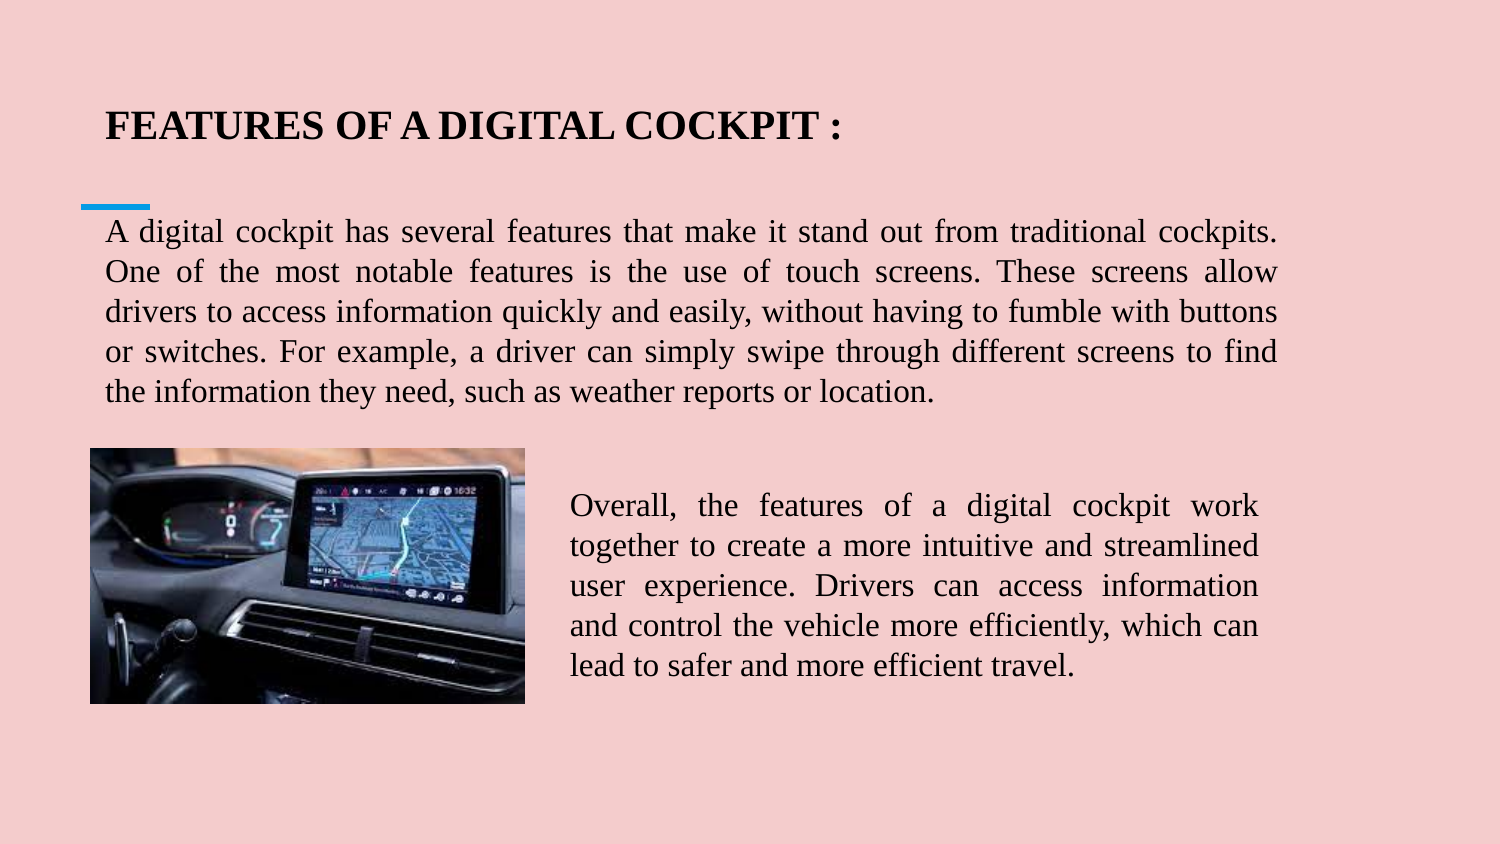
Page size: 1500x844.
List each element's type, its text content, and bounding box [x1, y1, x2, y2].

text_box FEATURES OF A DIGITAL COCKPIT : [90, 82, 982, 163]
picture [90, 447, 525, 705]
text_box Overall, the features of a digital cockpit work together to create a more intuitive and streamlined user experience. Drivers can access information and control the vehicle more efficiently, which can lead to safer and more efficient travel. [554, 468, 1276, 698]
text_box A digital cockpit has several features that make it stand out from traditional cockpits. One of the most notable features is the use of touch screens. These screens allow drivers to access information quickly and easily, without having to fumble with buttons or switches. For example, a driver can simply swipe through different screens to find the information they need, such as weather reports or location. [90, 194, 1296, 425]
